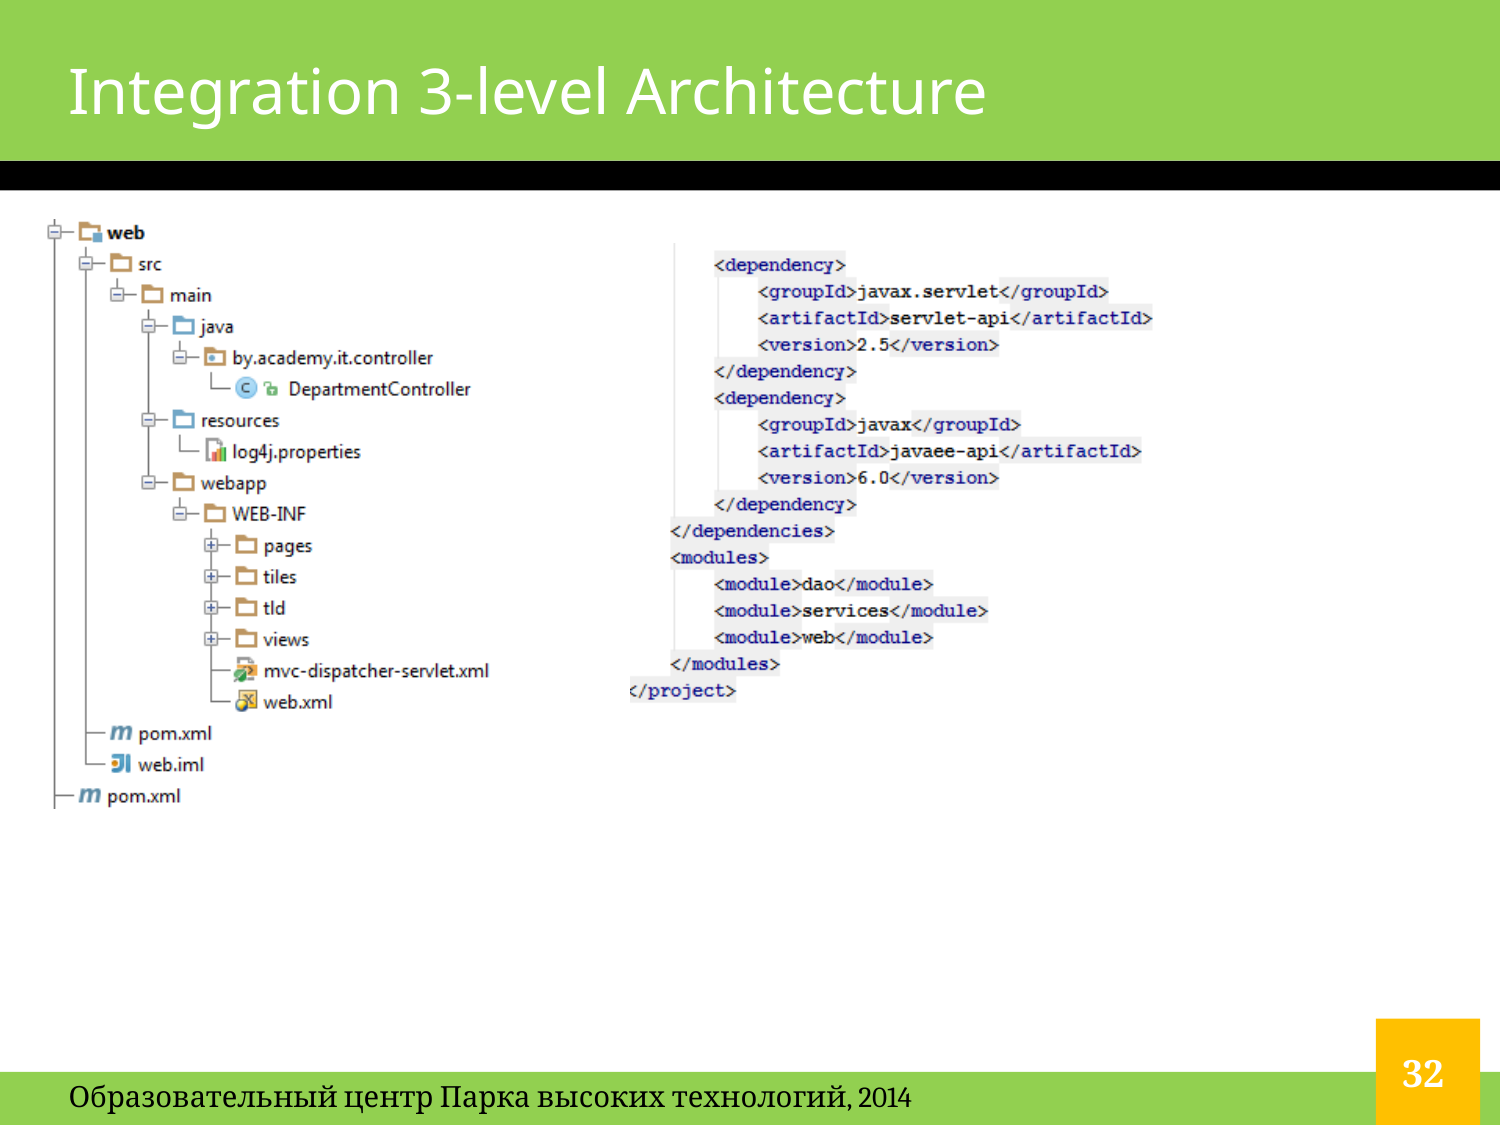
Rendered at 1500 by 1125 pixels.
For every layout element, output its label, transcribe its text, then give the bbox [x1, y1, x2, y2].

picture [630, 243, 1170, 715]
slide_number 32 [1376, 1042, 1471, 1103]
title Integration 3-level Architecture [53, 42, 1404, 135]
picture [29, 219, 577, 810]
